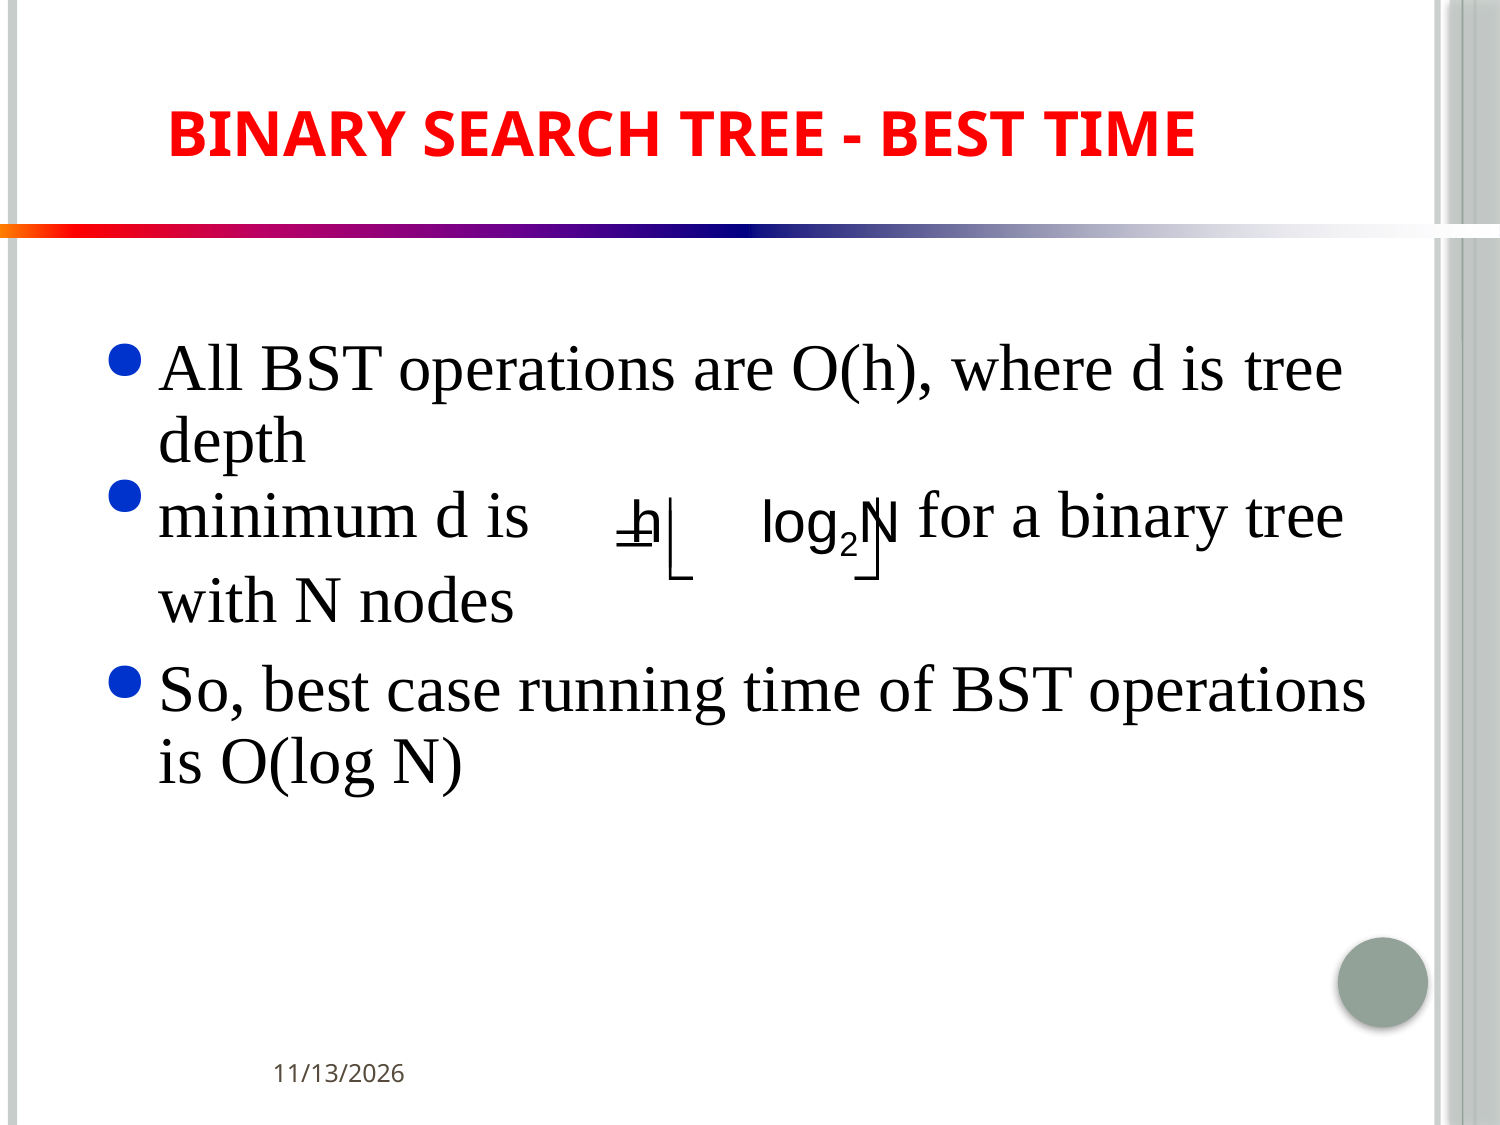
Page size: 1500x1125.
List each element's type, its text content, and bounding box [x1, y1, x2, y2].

text_box All BST operations are O(h), where d is tree depth minimum d is h log2N for a binary tree with N nodes So, best case running time of BST operations is O(log N) [92, 320, 1438, 797]
title Binary Search Tree - Best Time [164, 0, 1337, 169]
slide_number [75, 1046, 420, 1103]
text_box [614, 486, 892, 590]
text_box [0, 224, 1500, 238]
